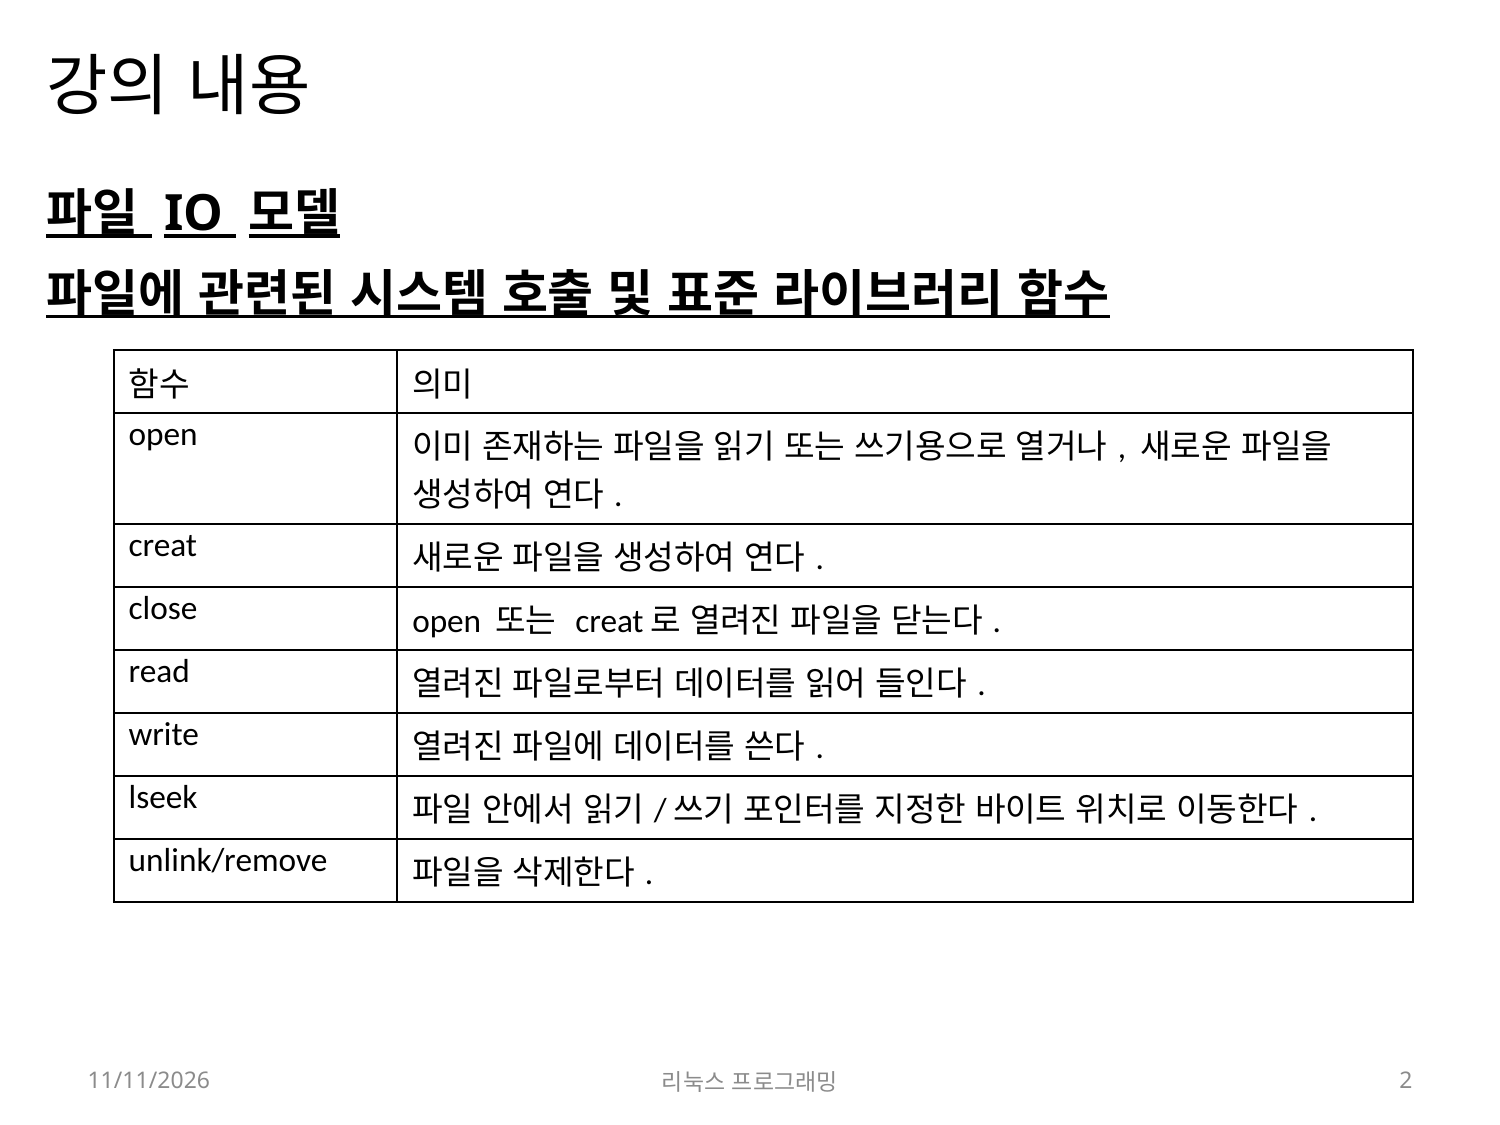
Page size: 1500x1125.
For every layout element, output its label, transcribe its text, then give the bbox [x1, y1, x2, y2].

table_cell creat [115, 525, 396, 586]
slide_number 2 [1090, 1060, 1428, 1103]
list 파일 IO 모델 파일에 관련된 시스템 호출 및 표준 라이브러리 함수 [31, 172, 1469, 1050]
table_cell open [115, 414, 396, 523]
table_header 의미 [398, 351, 1412, 412]
title 강의 내용 [31, 15, 1469, 161]
table_cell 파일 안에서 읽기/쓰기 포인터를 지정한 바이트 위치로 이동한다. [398, 777, 1412, 838]
table_cell open 또는 creat로 열려진 파일을 닫는다. [398, 588, 1412, 649]
table_cell 새로운 파일을 생성하여 연다. [398, 525, 1412, 586]
table_cell lseek [115, 777, 396, 838]
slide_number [72, 1060, 410, 1103]
table_cell 열려진 파일로부터 데이터를 읽어 들인다. [398, 651, 1412, 712]
table_header 함수 [115, 351, 396, 412]
table_cell write [115, 714, 396, 775]
table_cell unlink/remove [115, 840, 396, 901]
table_cell close [115, 588, 396, 649]
table_cell 파일을 삭제한다. [398, 840, 1412, 901]
footer 리눅스 프로그래밍 [496, 1060, 1004, 1103]
table_cell read [115, 651, 396, 712]
table_cell 열려진 파일에 데이터를 쓴다. [398, 714, 1412, 775]
table_cell 이미 존재하는 파일을 읽기 또는 쓰기용으로 열거나, 새로운 파일을 생성하여 연다. [398, 414, 1412, 523]
